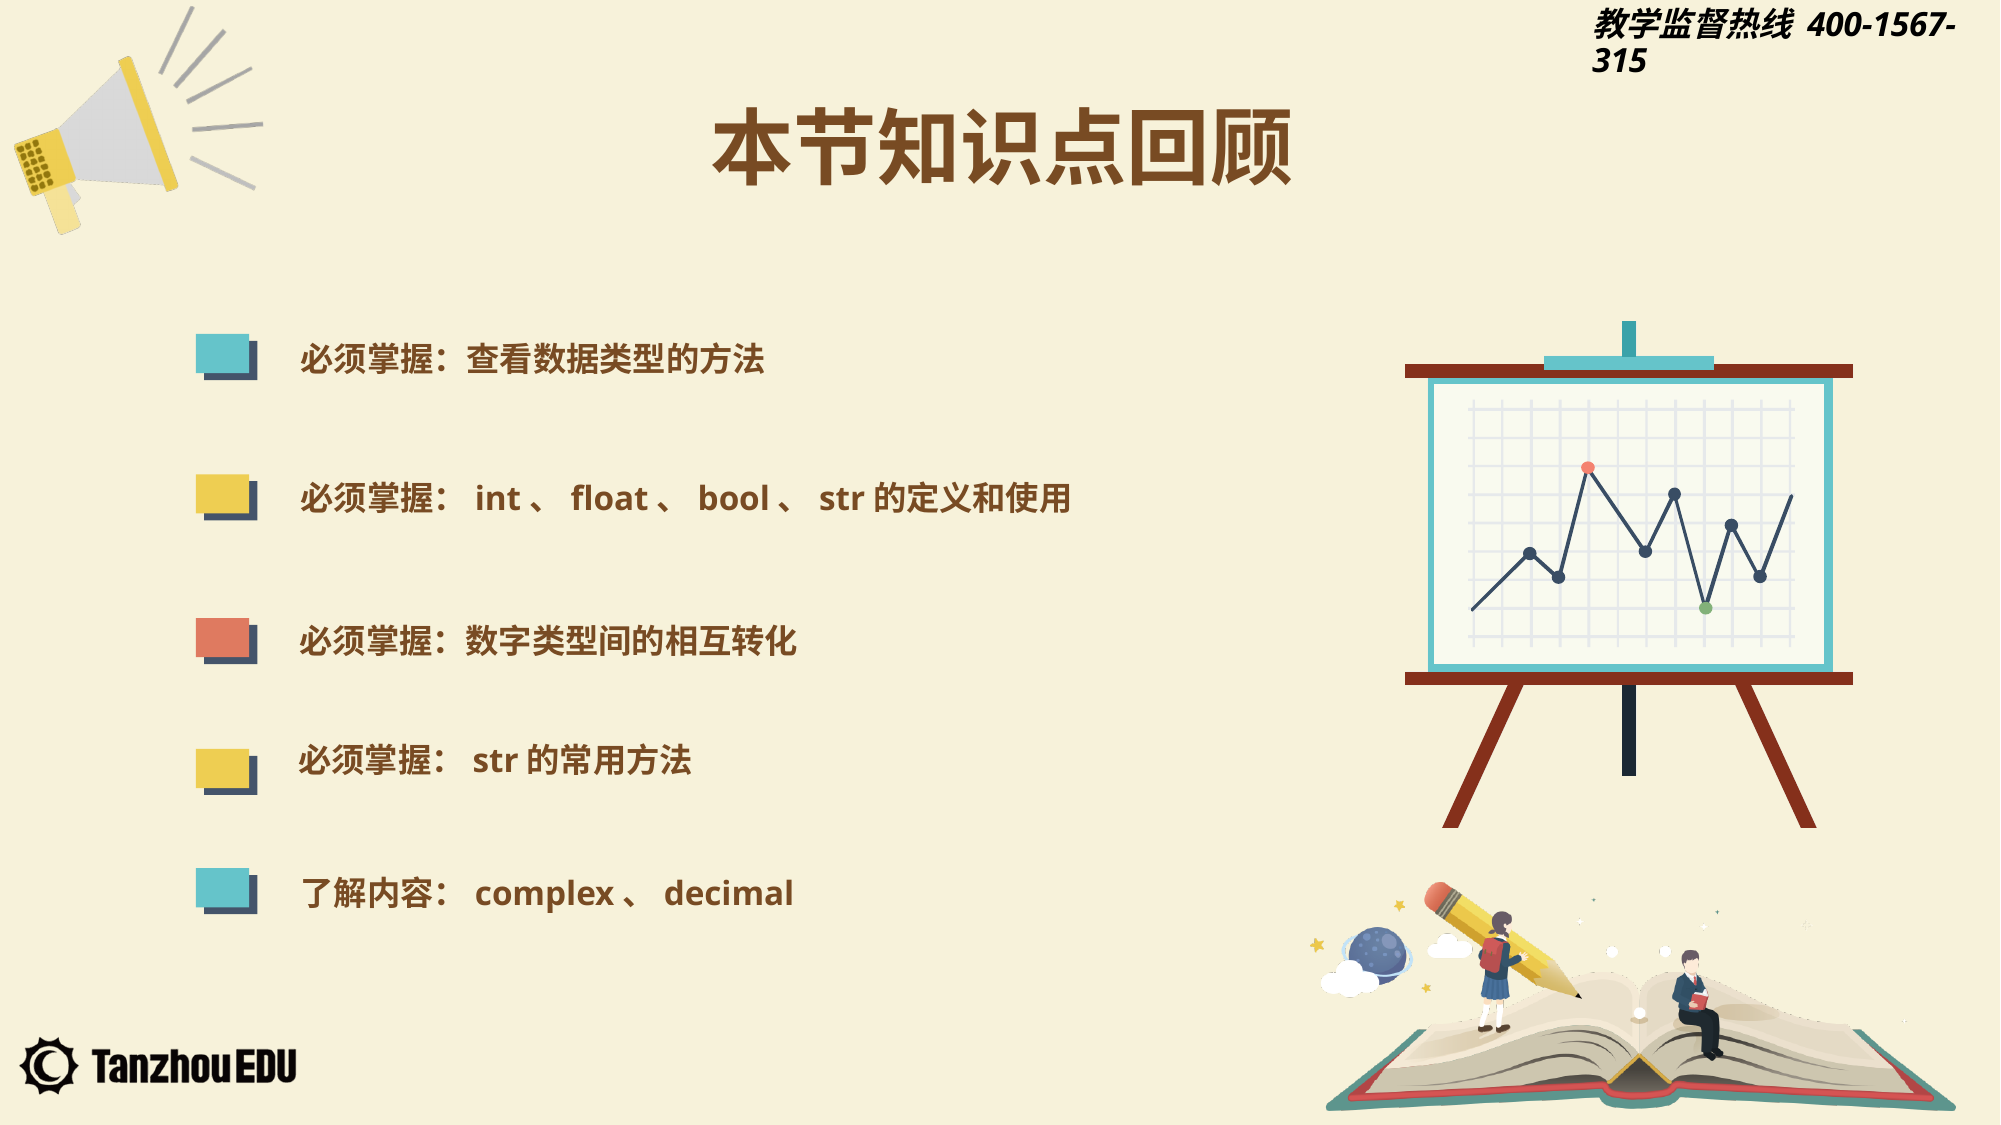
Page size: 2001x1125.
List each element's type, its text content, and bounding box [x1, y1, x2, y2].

picture [1303, 840, 2001, 1125]
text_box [1405, 321, 1854, 828]
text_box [195, 868, 258, 915]
picture [1, 0, 272, 239]
text_box 必须掌握：查看数据类型的方法 [285, 339, 1125, 417]
text_box 了解内容：complex、decimal [285, 873, 1303, 920]
text_box 必须掌握：int、float、bool、str的定义和使用 [285, 478, 1125, 525]
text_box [195, 618, 258, 665]
picture [0, 1005, 321, 1125]
text_box 必须掌握：str的常用方法 [283, 740, 1123, 818]
text_box 本节知识点回顾 [671, 88, 1333, 203]
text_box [195, 748, 258, 796]
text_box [195, 474, 258, 521]
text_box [195, 333, 258, 381]
text_box 必须掌握：数字类型间的相互转化 [284, 621, 827, 730]
